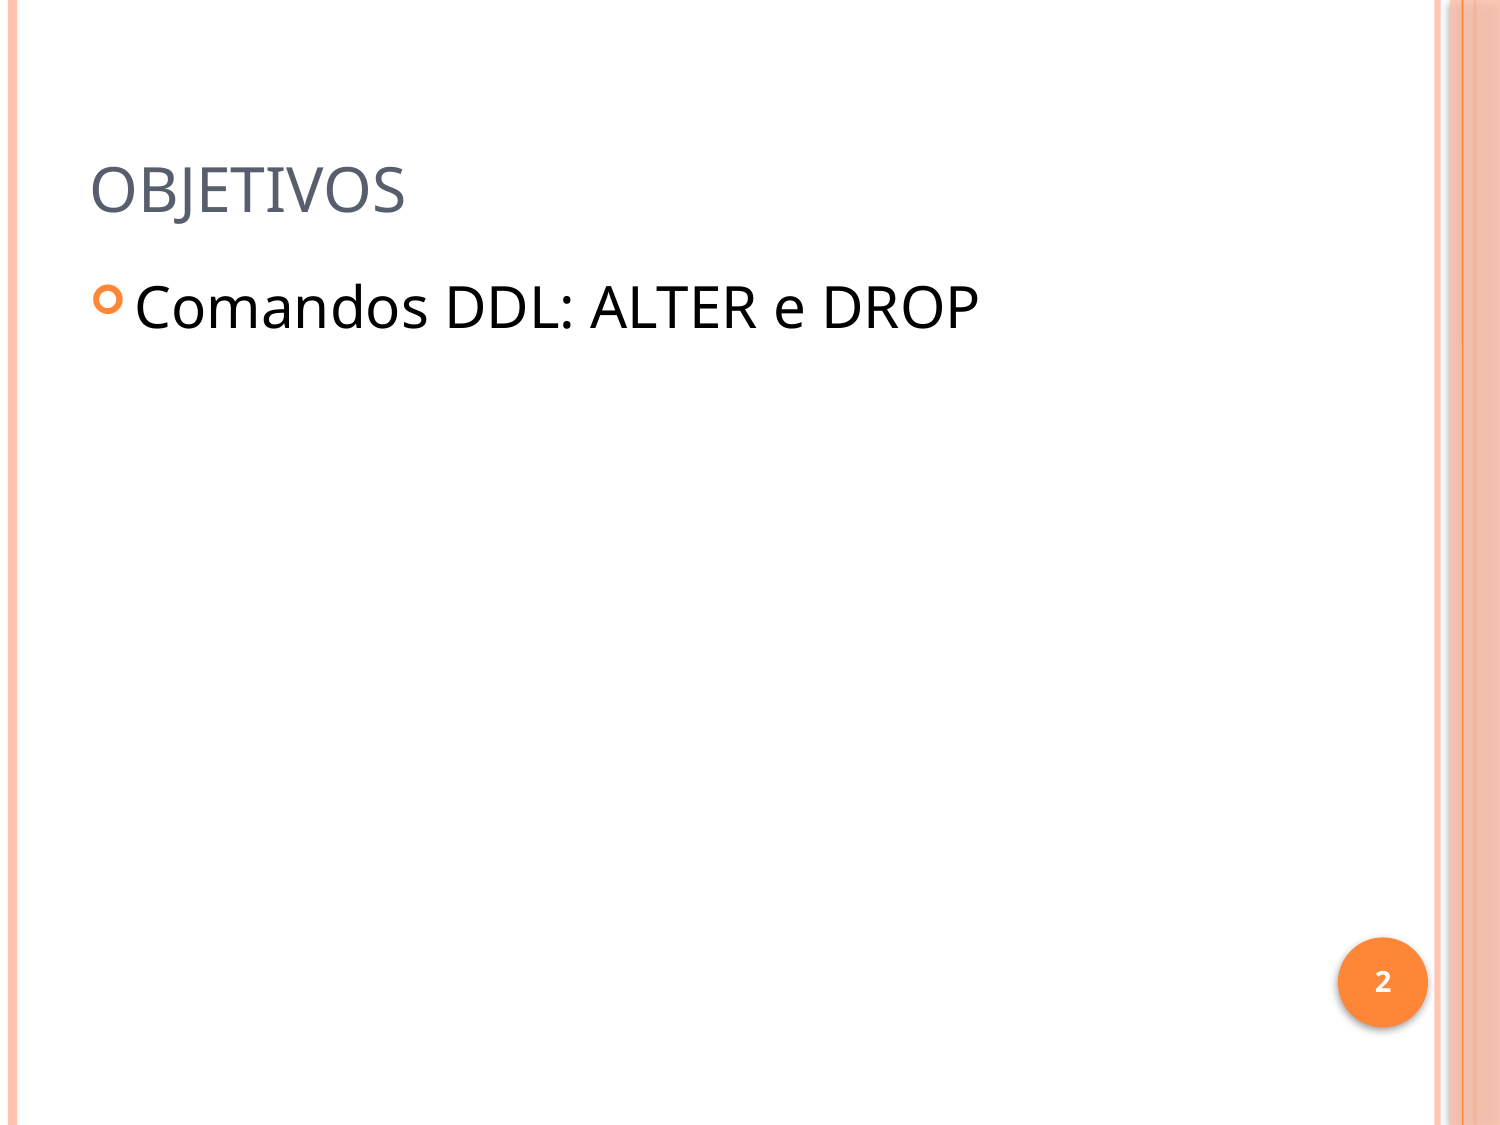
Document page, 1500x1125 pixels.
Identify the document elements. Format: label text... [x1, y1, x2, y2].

list Comandos DDL: ALTER e DROP [75, 262, 1300, 1062]
slide_number 2 [1333, 940, 1434, 1027]
title Objetivos [75, 45, 1300, 233]
